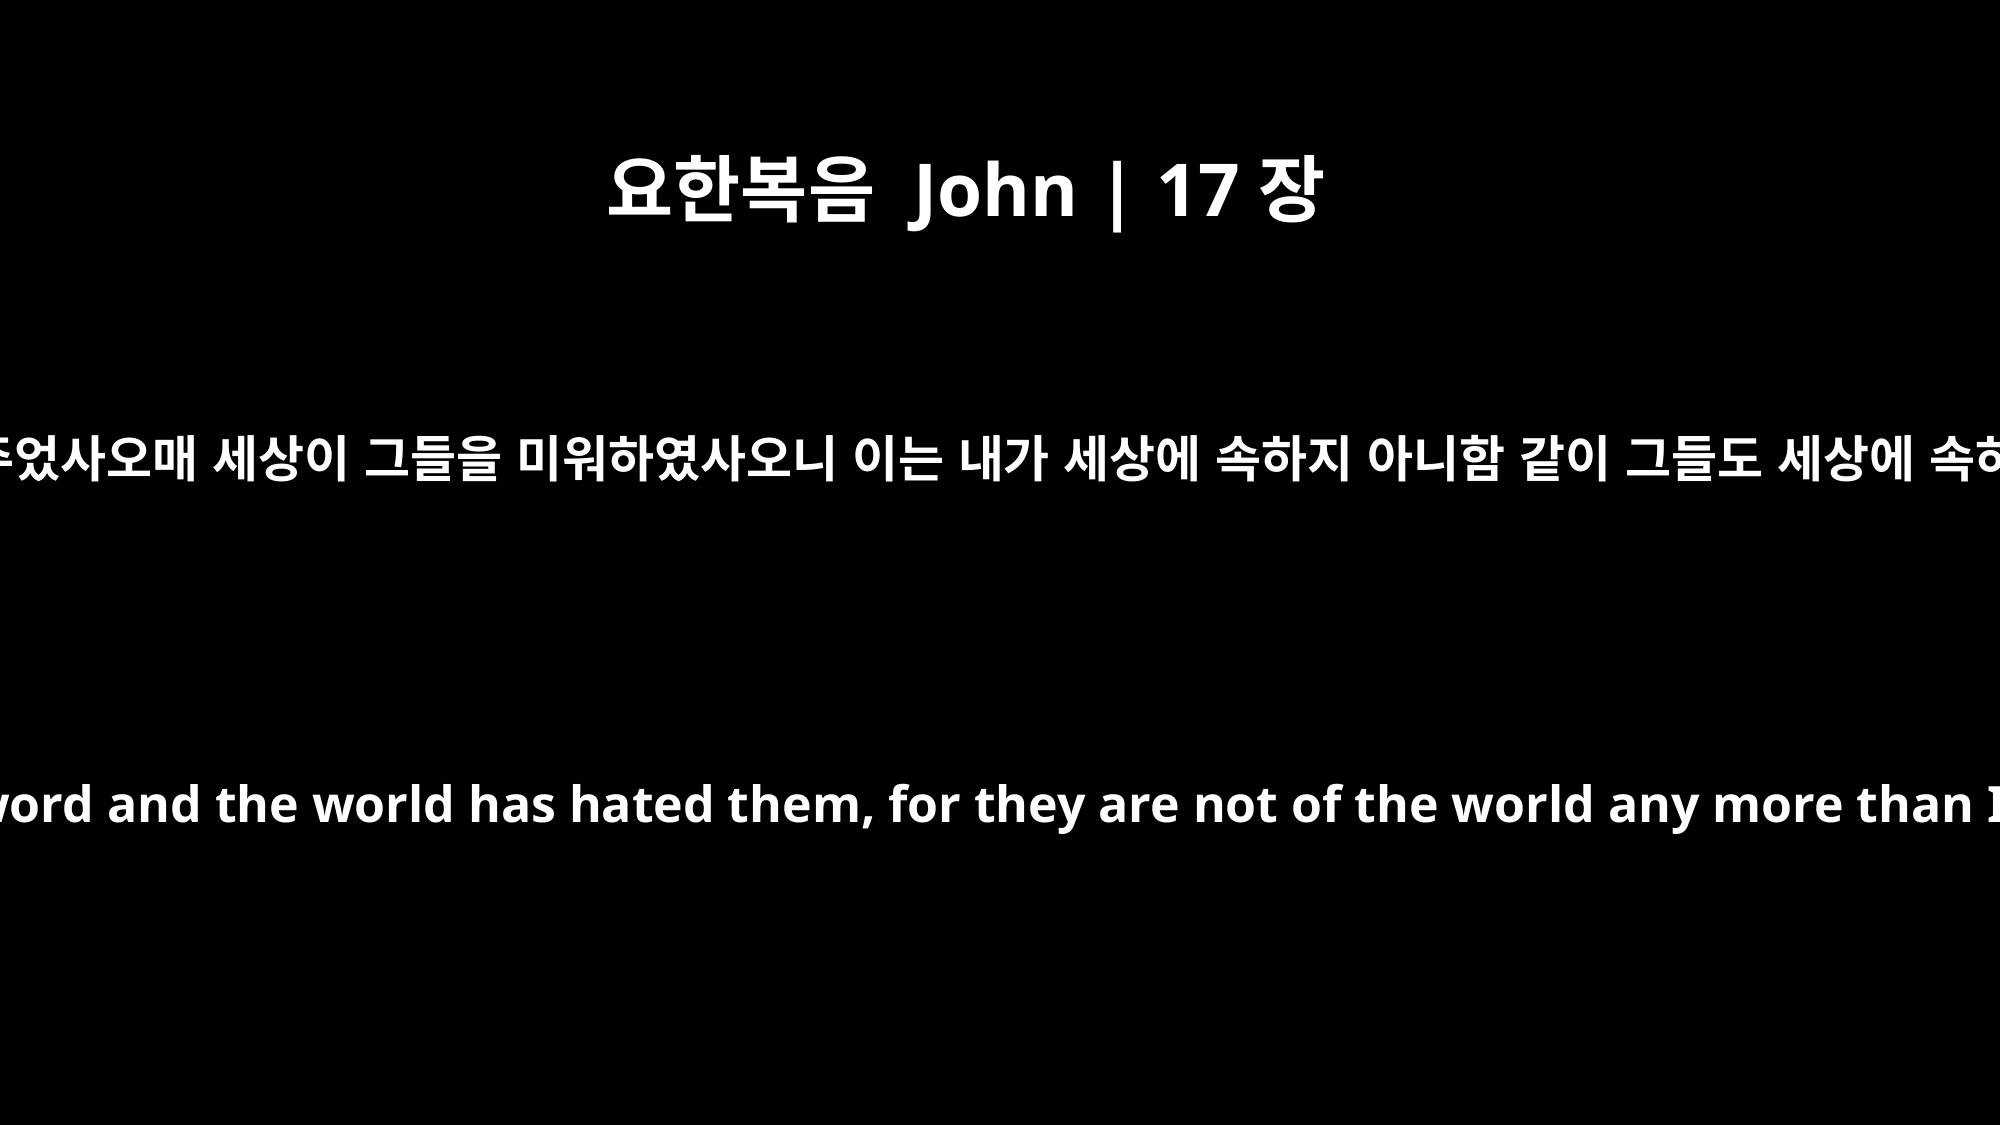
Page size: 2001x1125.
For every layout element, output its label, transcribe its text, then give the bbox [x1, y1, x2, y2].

text_box 14 내가 아버지의 말씀을 그들에게 주었사오매 세상이 그들을 미워하였사오니 이는 내가 세상에 속하지 아니함 같이 그들도 세상에 속하지 아니함으로 인함이니이다 [0, 359, 2000, 495]
text_box 요한복음 John | 17장 [591, 136, 1341, 239]
text_box I have given them your word and the world has hated them, for they are not of the world any more than I am of the world. [0, 764, 2000, 840]
